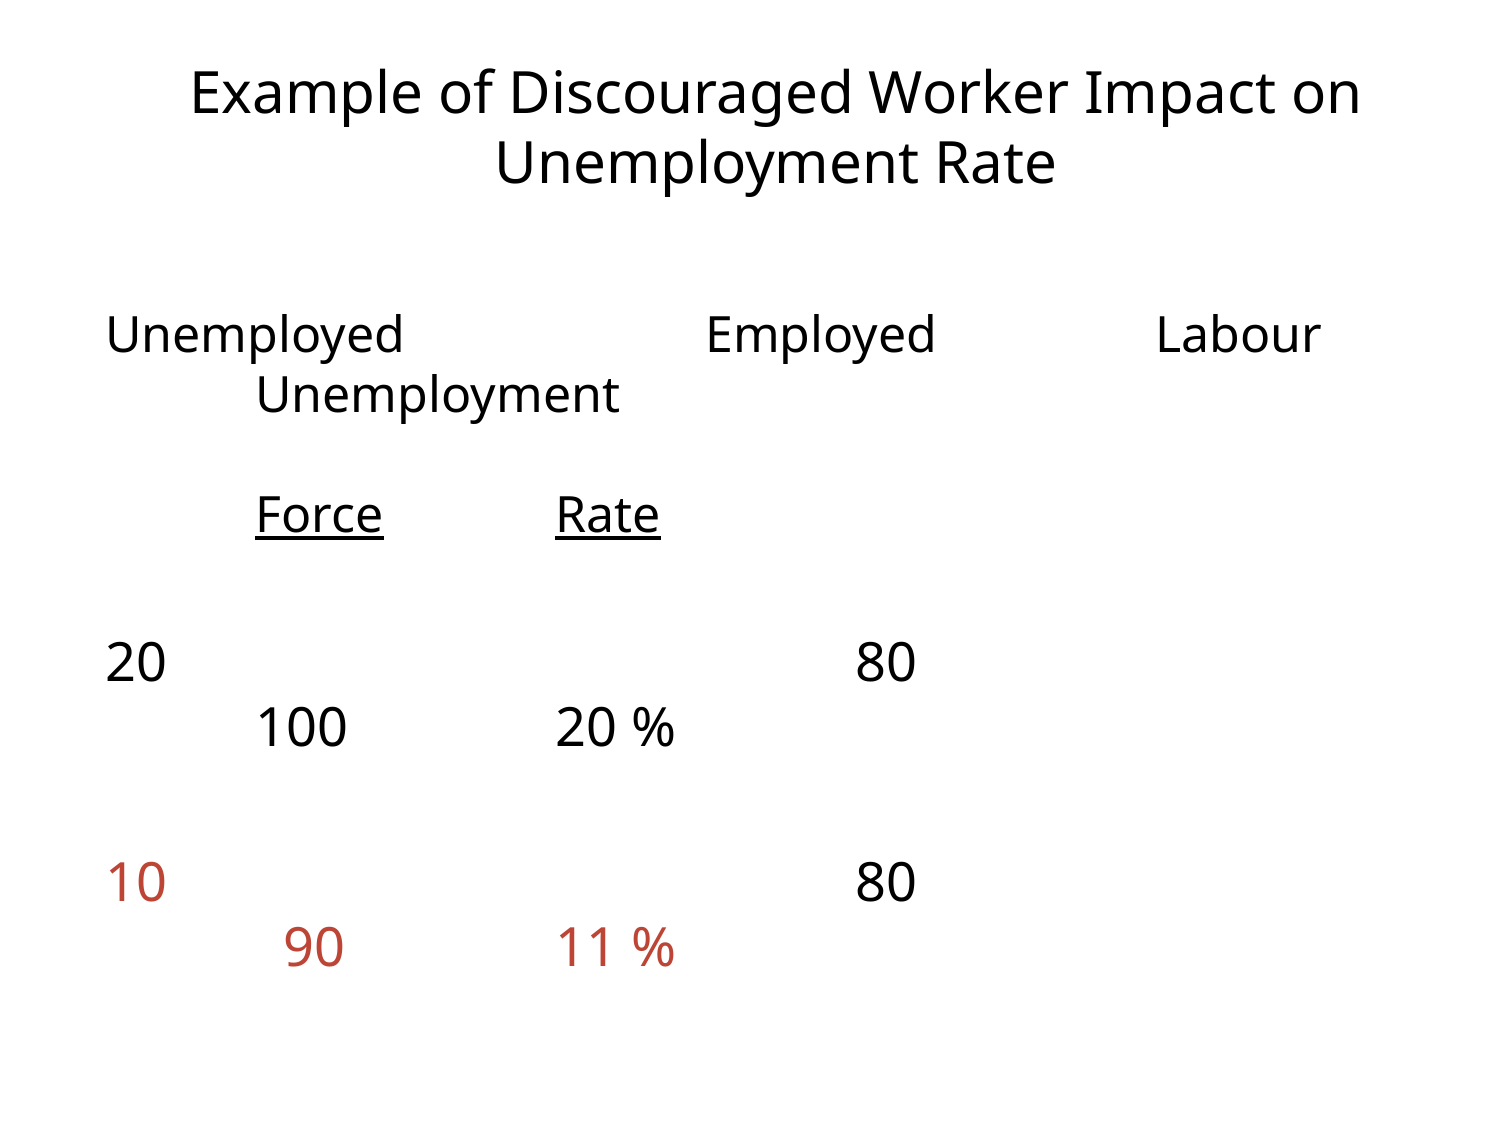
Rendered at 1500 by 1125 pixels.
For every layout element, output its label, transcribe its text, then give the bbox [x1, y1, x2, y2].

text_box Example of Discouraged Worker Impact on Unemployment Rate [75, 47, 1478, 190]
list Unemployed Employed Labour Unemployment Force Rate 20 80 100 20 % 10 80 90 11 % [90, 294, 1410, 1125]
